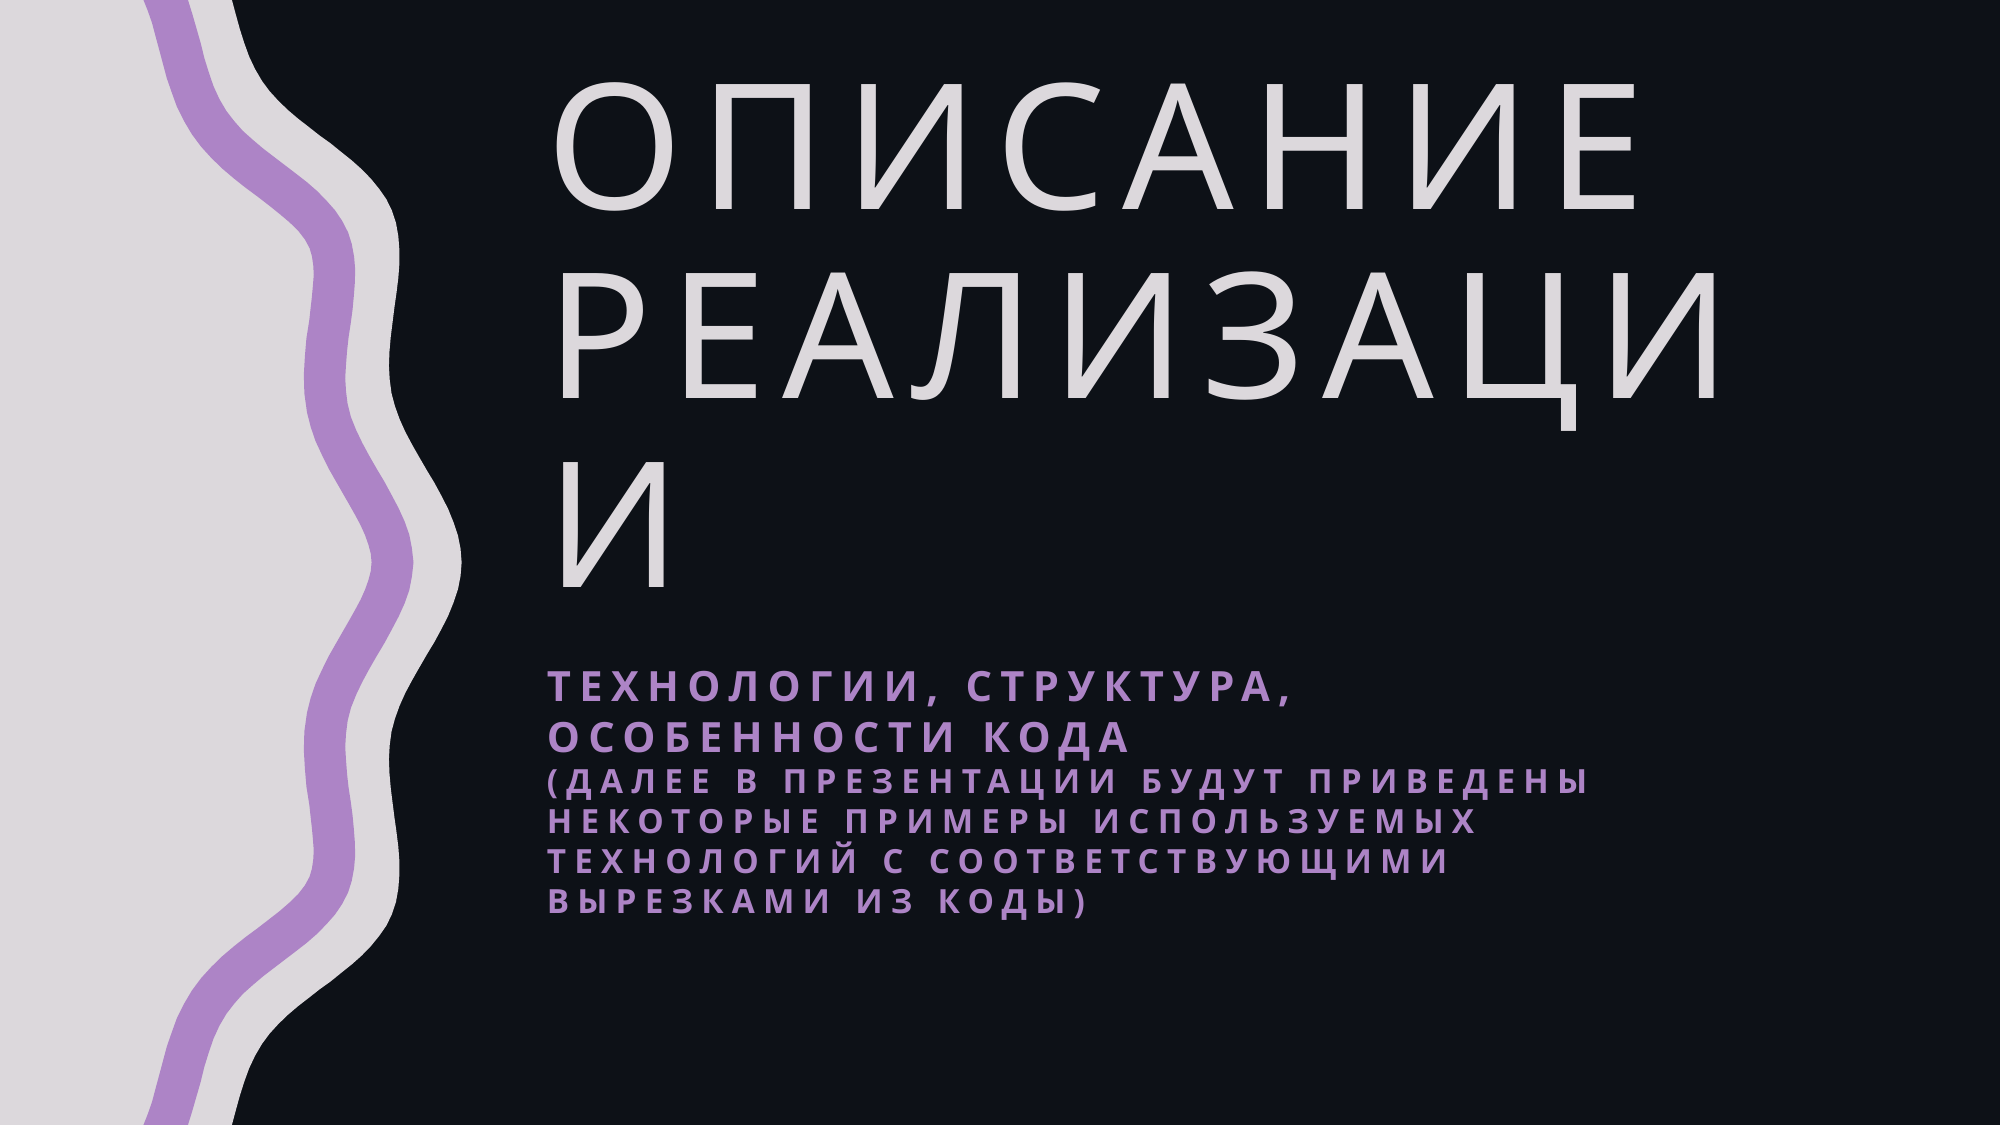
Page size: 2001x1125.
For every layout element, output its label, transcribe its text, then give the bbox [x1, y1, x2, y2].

list Технологии, структура, особенности кода (далее в презентации будут приведены некоторые примеры используемых технологий с соответствующими вырезками из коды) [531, 652, 1635, 1082]
title Описание реализации [531, 176, 1875, 843]
